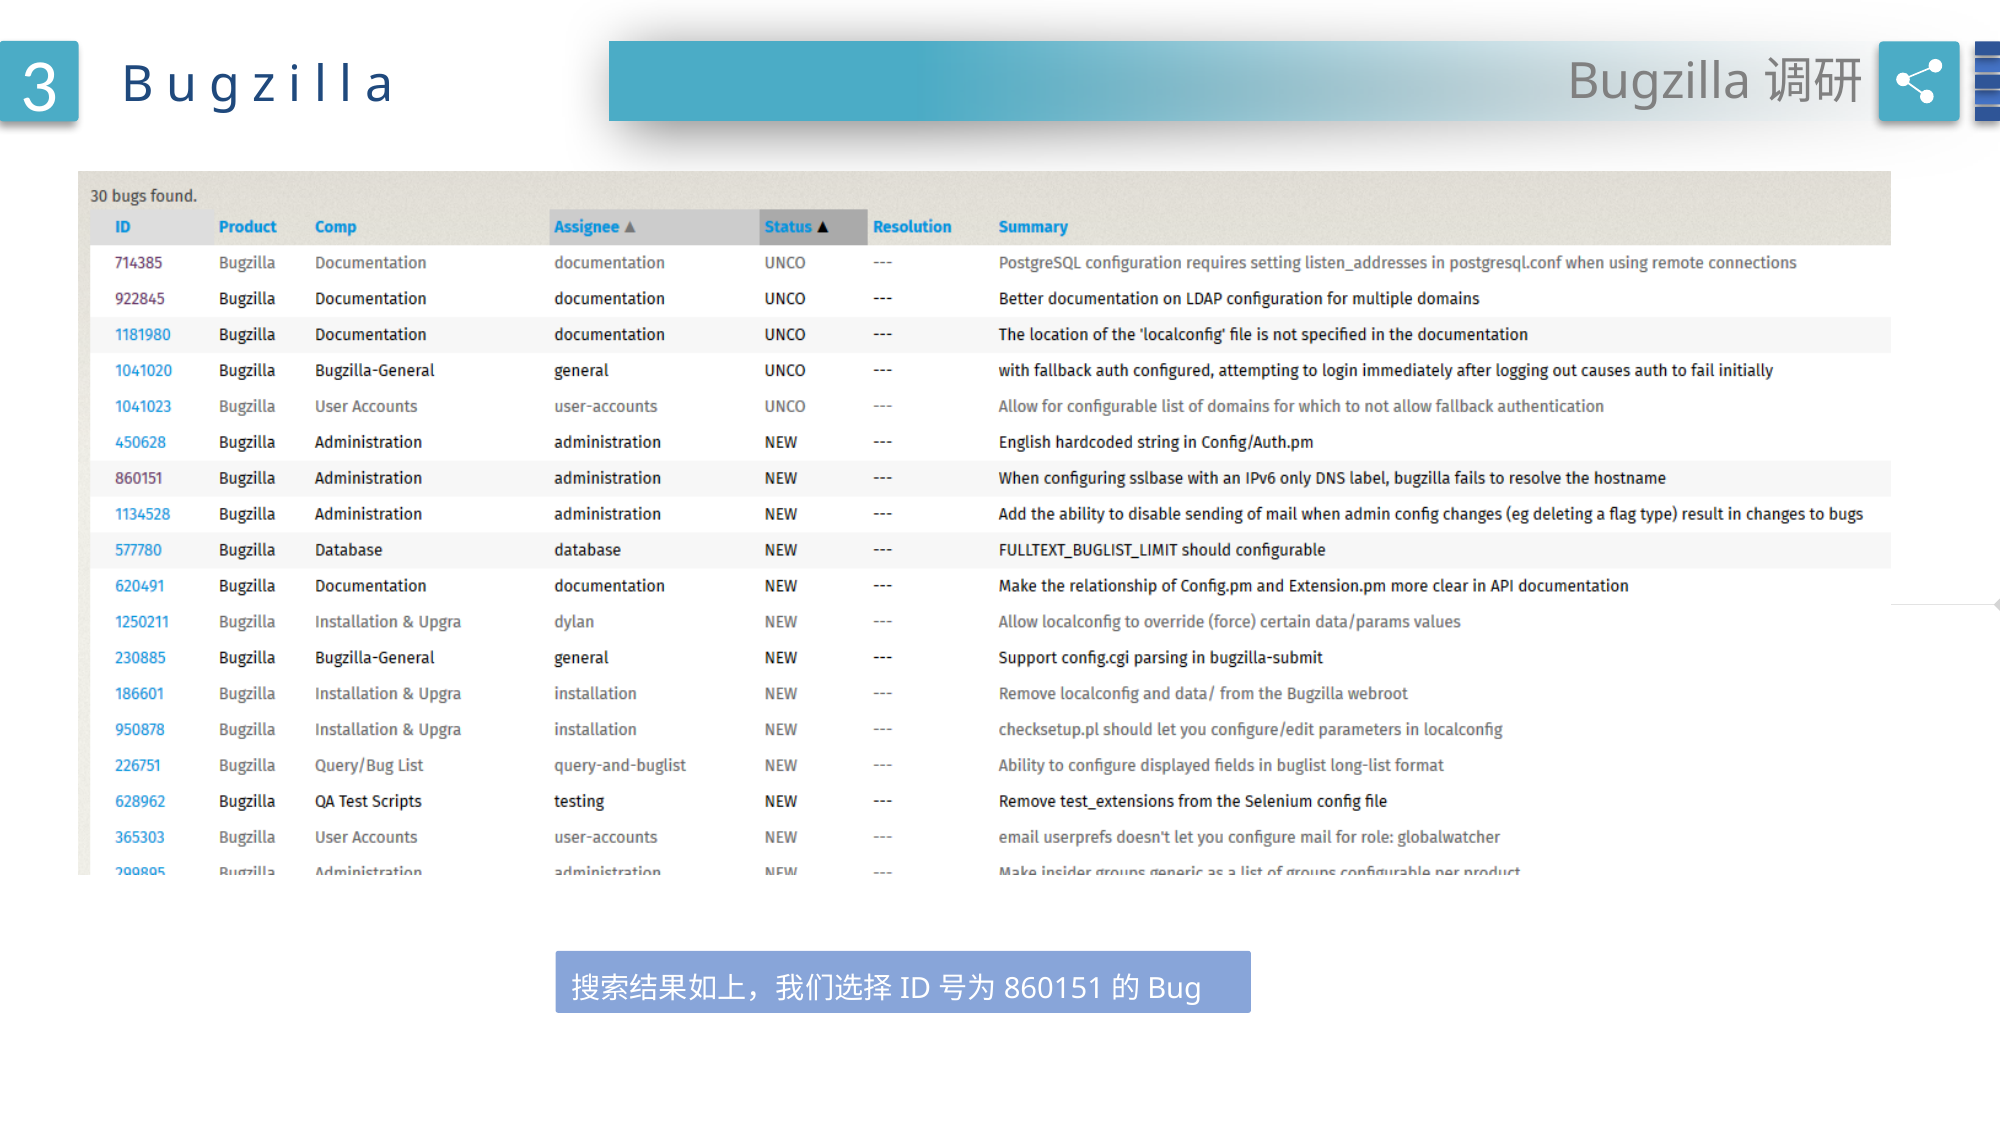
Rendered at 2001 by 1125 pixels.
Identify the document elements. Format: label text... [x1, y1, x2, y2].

text_box Bugzilla [106, 43, 589, 119]
text_box 3 [0, 38, 81, 124]
picture [78, 170, 1891, 876]
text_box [1522, 41, 2000, 122]
text_box 搜索结果如上，我们选择ID号为860151的Bug [555, 950, 1251, 1013]
text_box [607, 39, 1523, 123]
